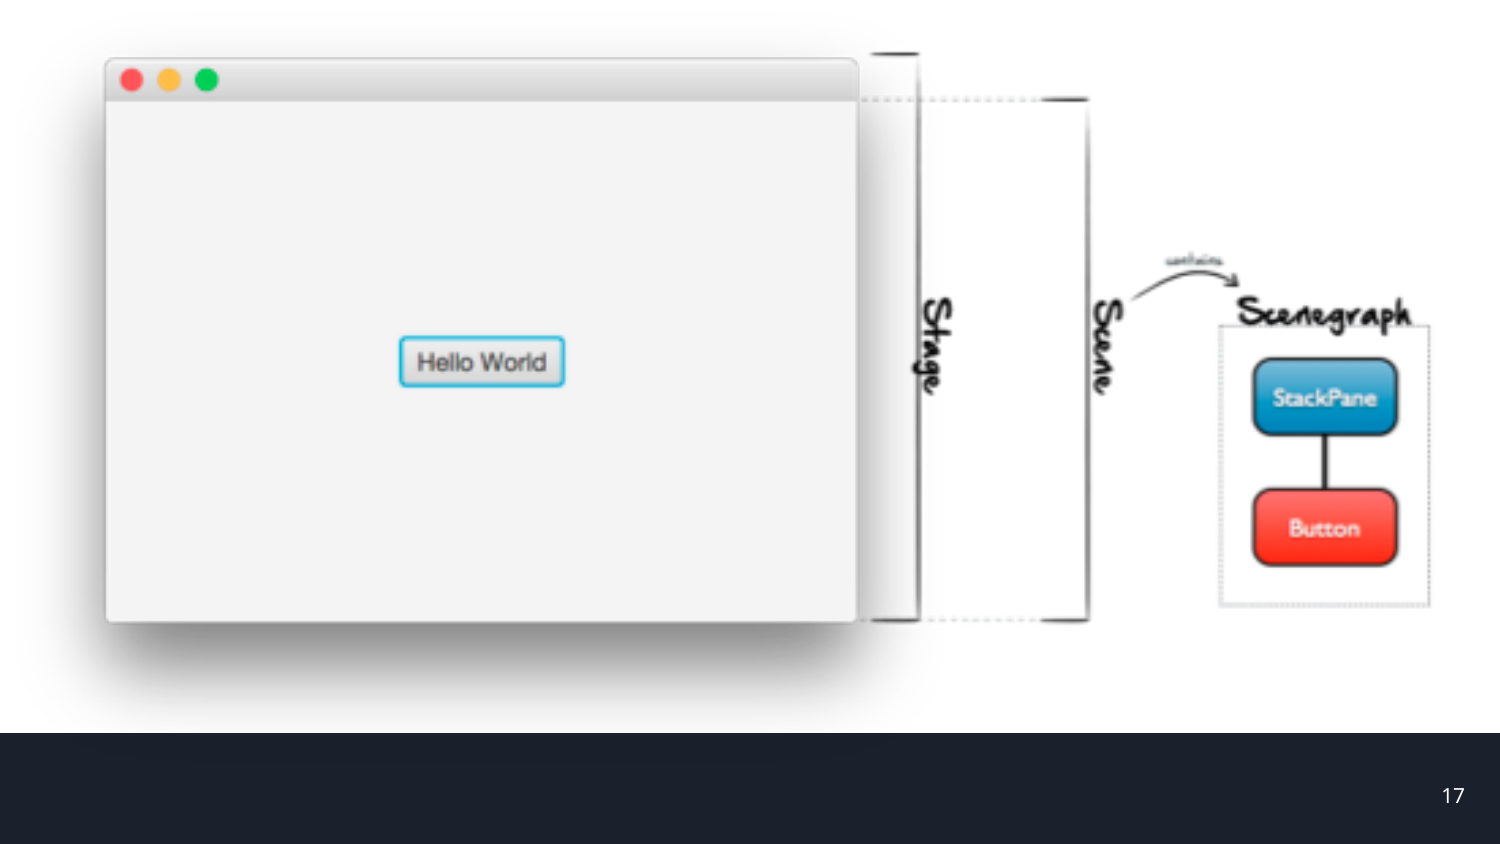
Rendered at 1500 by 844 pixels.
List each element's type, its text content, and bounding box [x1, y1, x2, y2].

slide_number ‹#› [1389, 764, 1480, 830]
picture [0, 0, 1500, 776]
